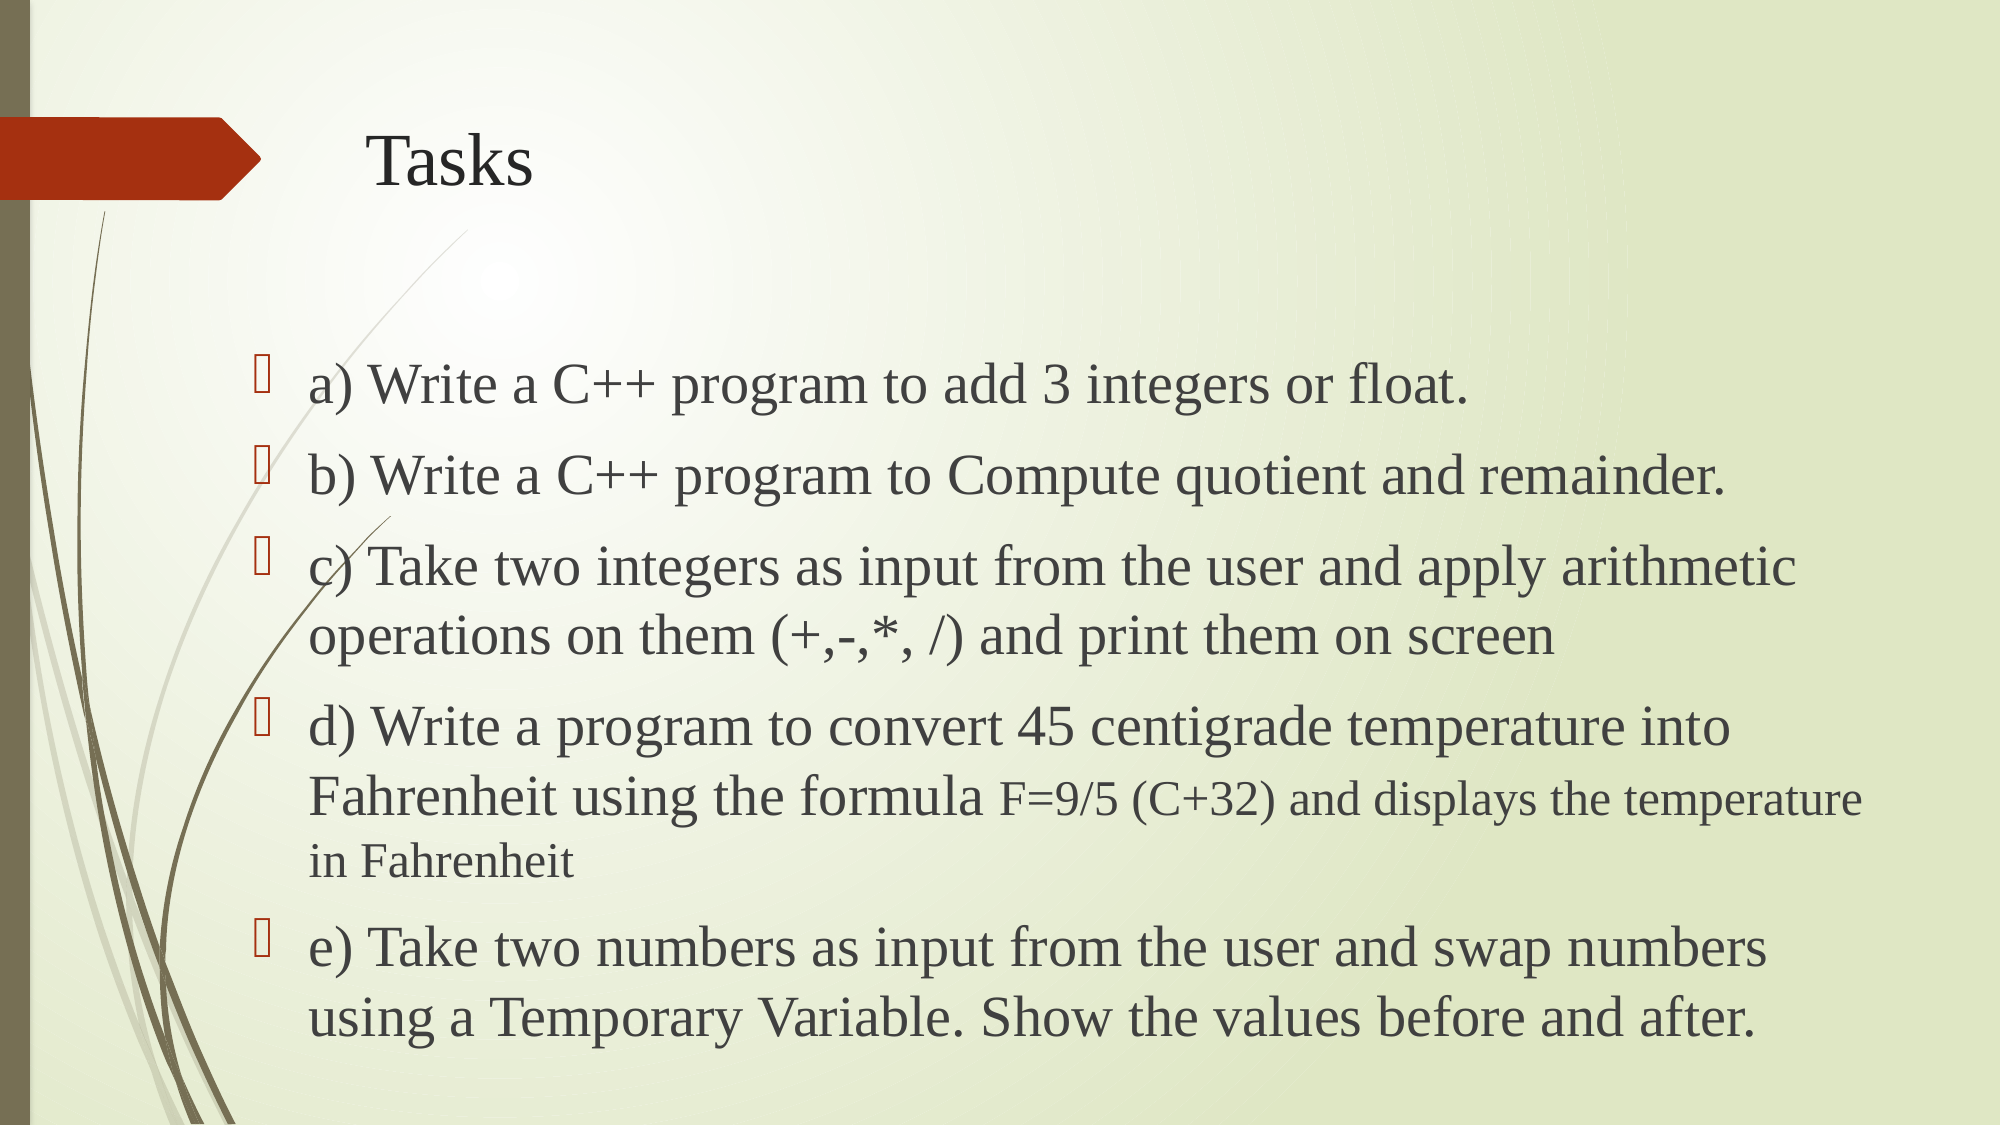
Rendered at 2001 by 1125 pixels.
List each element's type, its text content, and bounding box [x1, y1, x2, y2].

title Tasks [350, 102, 1888, 313]
list a) Write a C++ program to add 3 integers or float. b) Write a C++ program to Compute quotient and remainder. c) Take two integers as input from the user and apply arithmetic operations on them (+,-,*, /) and print them on screen d) Write a program to convert 45 centigrade temperature into Fahrenheit using the formula F=9/5 (C+32) and displays the temperature in Fahrenheit e) Take two numbers as input from the user and swap numbers using a Temporary Variable. Show the values before and after. [237, 337, 1888, 1075]
